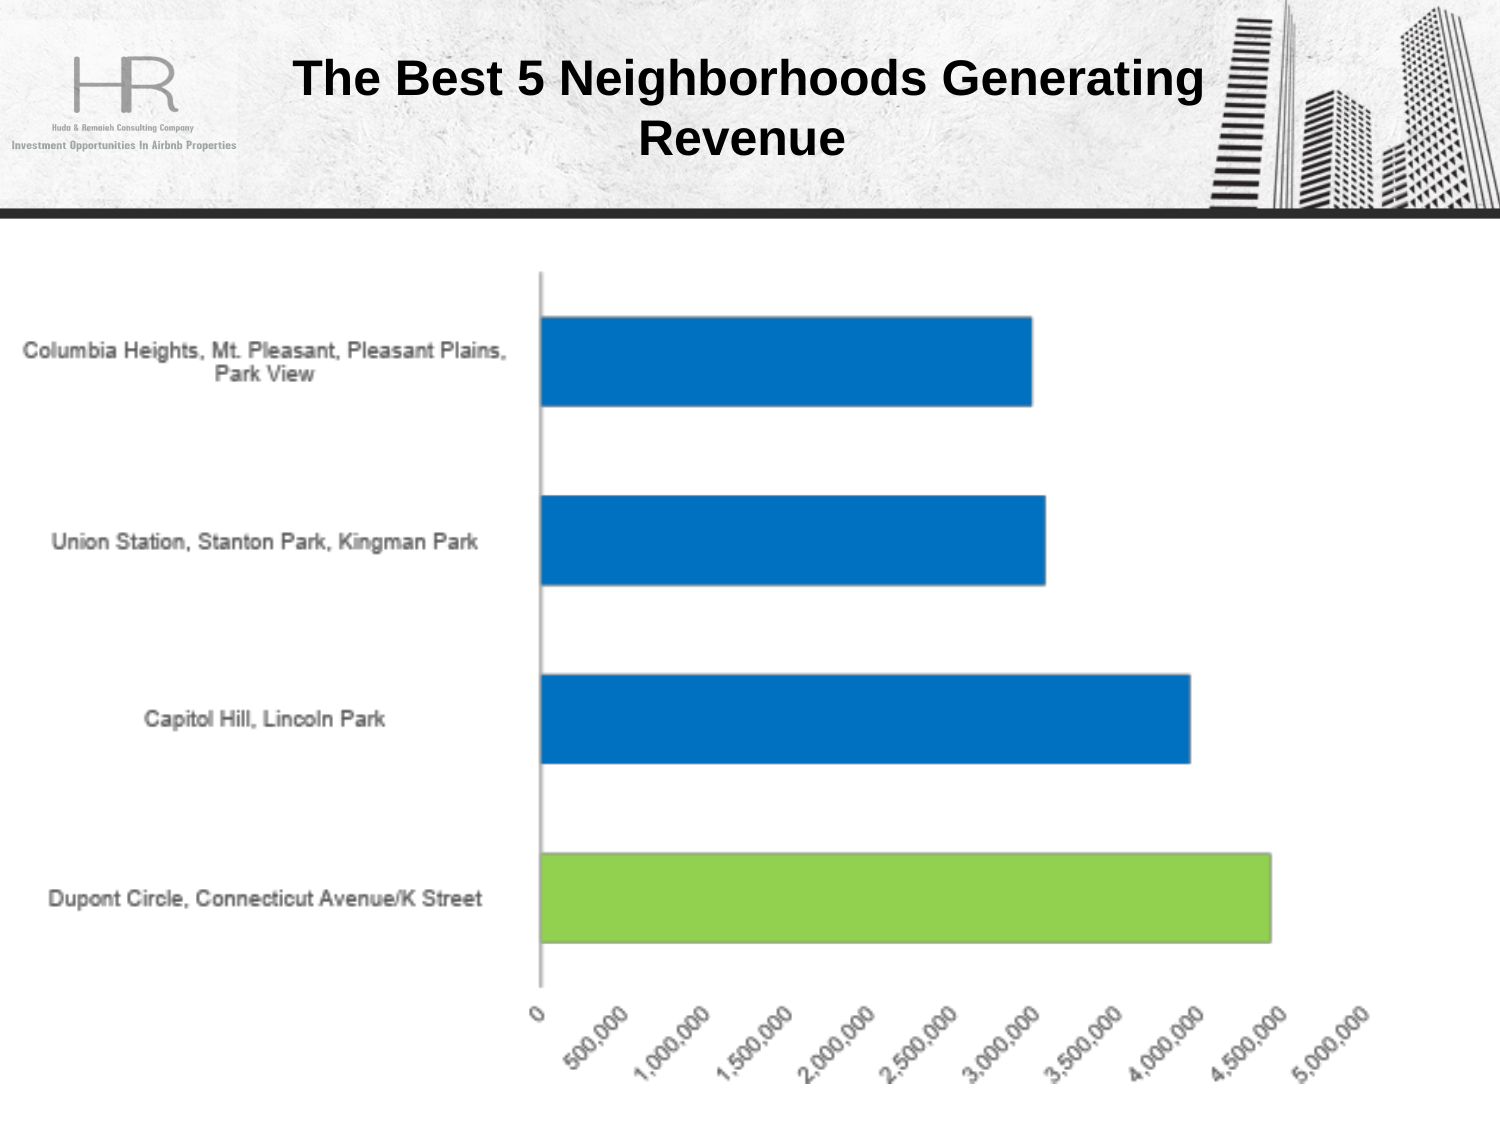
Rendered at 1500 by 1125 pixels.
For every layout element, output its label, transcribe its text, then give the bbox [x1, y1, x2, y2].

picture [0, 0, 1500, 1125]
text_box The Best 5 Neighborhoods Generating Revenue [270, 38, 1229, 175]
